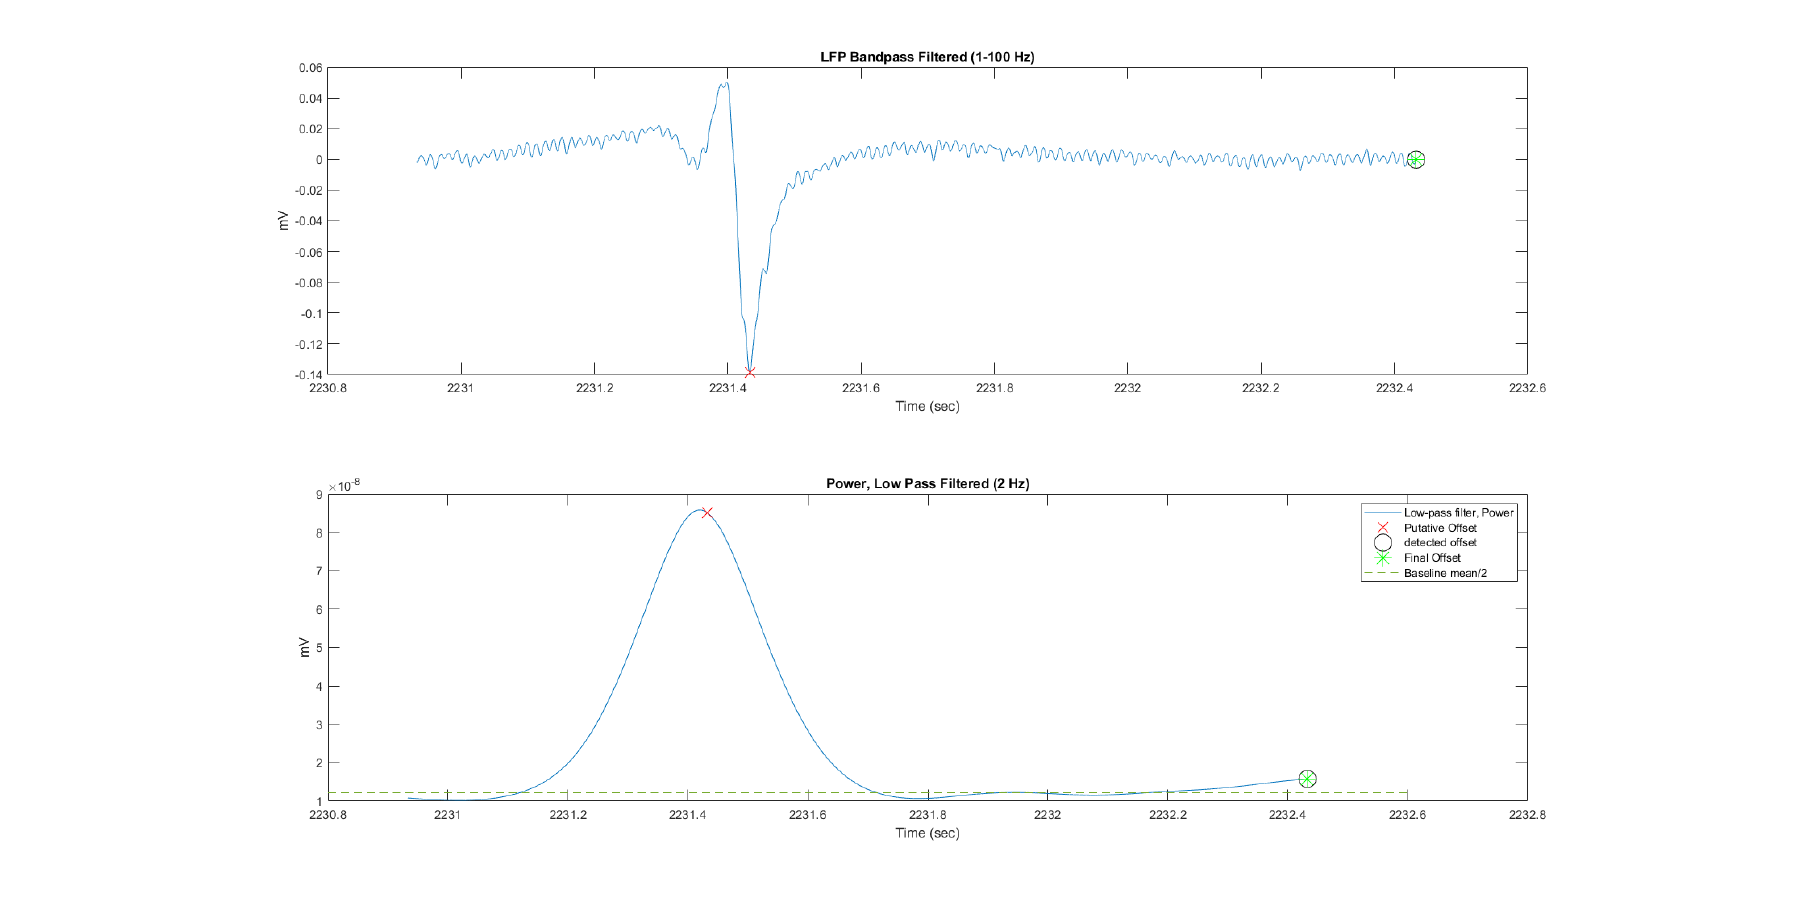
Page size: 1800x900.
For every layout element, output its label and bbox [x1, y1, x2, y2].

picture [126, 0, 1674, 900]
